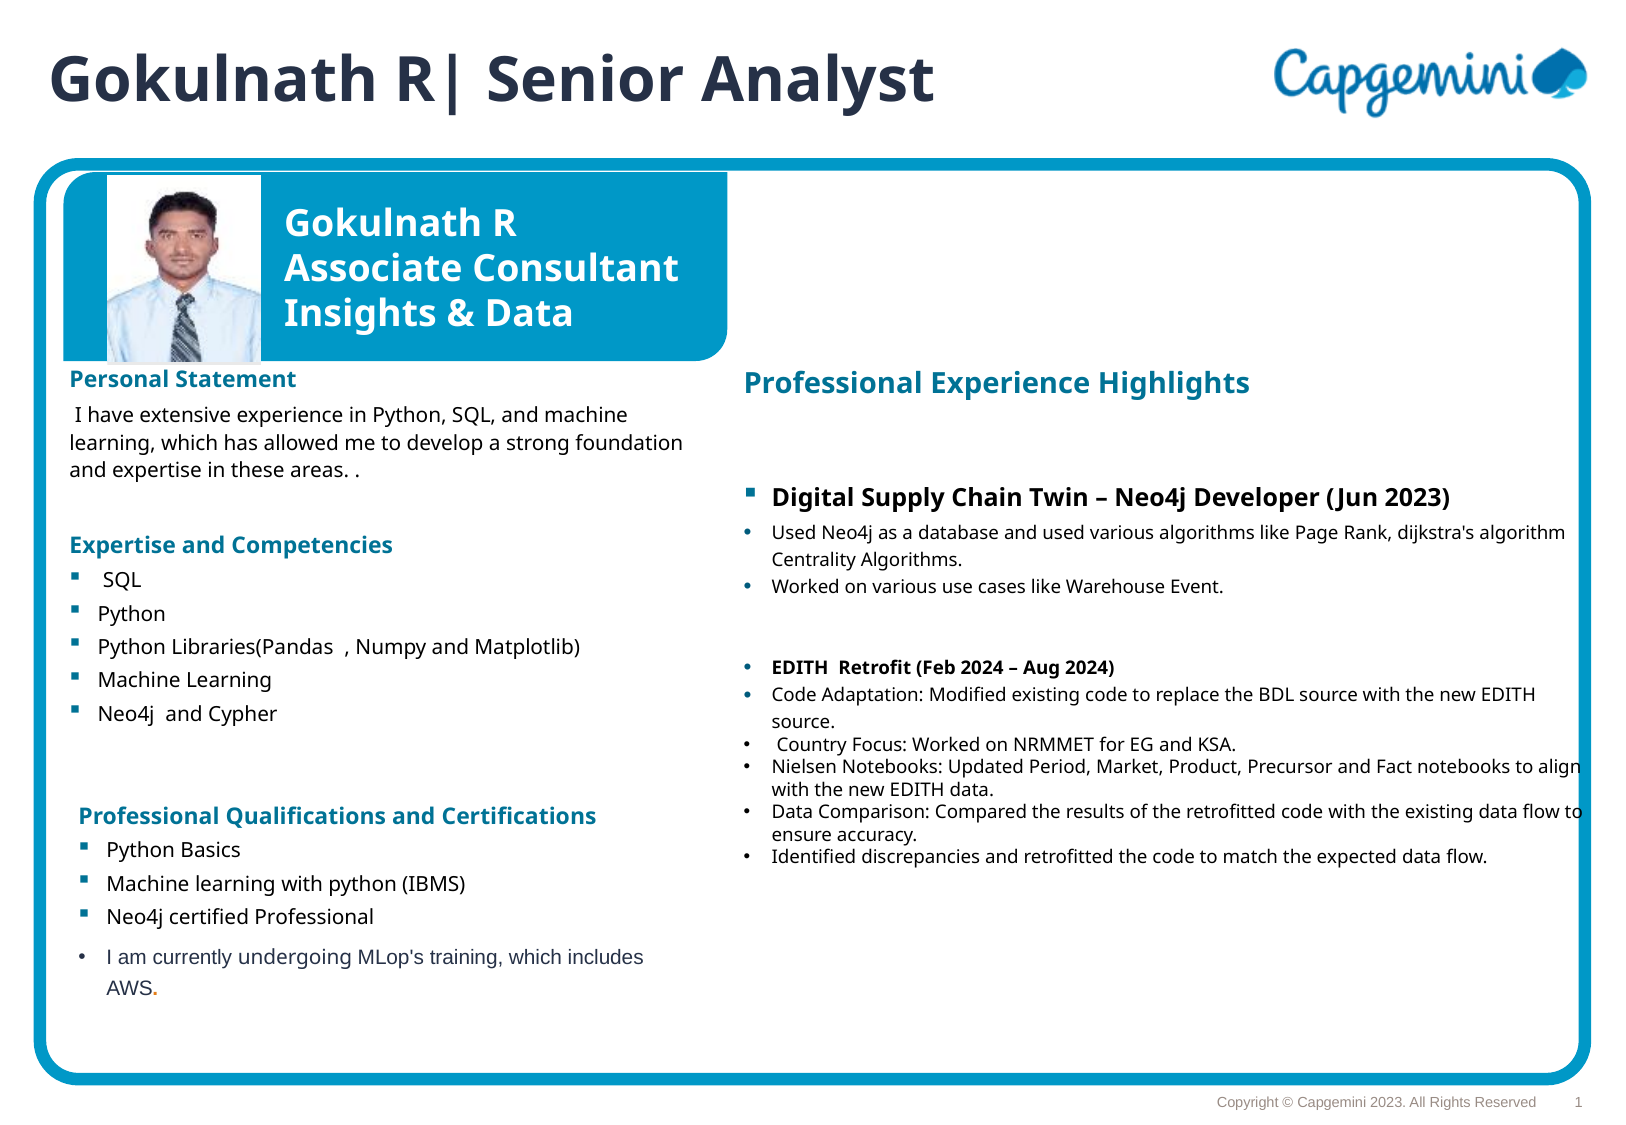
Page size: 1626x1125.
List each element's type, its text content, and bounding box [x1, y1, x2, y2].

text_box Personal Statement I have extensive experience in Python, SQL, and machine learning, which has allowed me to develop a strong foundation and expertise in these areas. . [61, 355, 719, 772]
text_box Professional Qualifications and Certifications Python Basics Machine learning with python (IBMS) Neo4j certified Professional I am currently undergoing MLop's training, which includes AWS. [63, 793, 681, 1037]
text_box Expertise and Competencies SQL Python Python Libraries(Pandas , Numpy and Matplotlib) Machine Learning Neo4j and Cypher [63, 523, 751, 696]
text_box [39, 165, 1585, 1080]
text_box Gokulnath R Associate Consultant Insights & Data [63, 172, 728, 355]
title Gokulnath R| Senior Analyst [0, 0, 1625, 165]
text_box Professional Experience Highlights Digital Supply Chain Twin – Neo4j Developer (Jun 2023) Used Neo4j as a database and used various algorithms like Page Rank, dijkstra's algorithm Centrality Algorithms. Worked on various use cases like Warehouse Event. EDITH Retrofit (Feb 2024 – Aug 2024) Code Adaptation: Modified existing code to replace the BDL source with the new EDITH source. Country Focus: Worked on NRMMET for EG and KSA. Nielsen Notebooks: Updated Period, Market, Product, Precursor and Fact notebooks to align with the new EDITH data. Data Comparison: Compared the results of the retrofitted code with the existing data flow to ensure accuracy. Identified discrepancies and retrofitted the code to match the expected data flow. [728, 356, 1584, 1125]
picture [108, 176, 260, 362]
